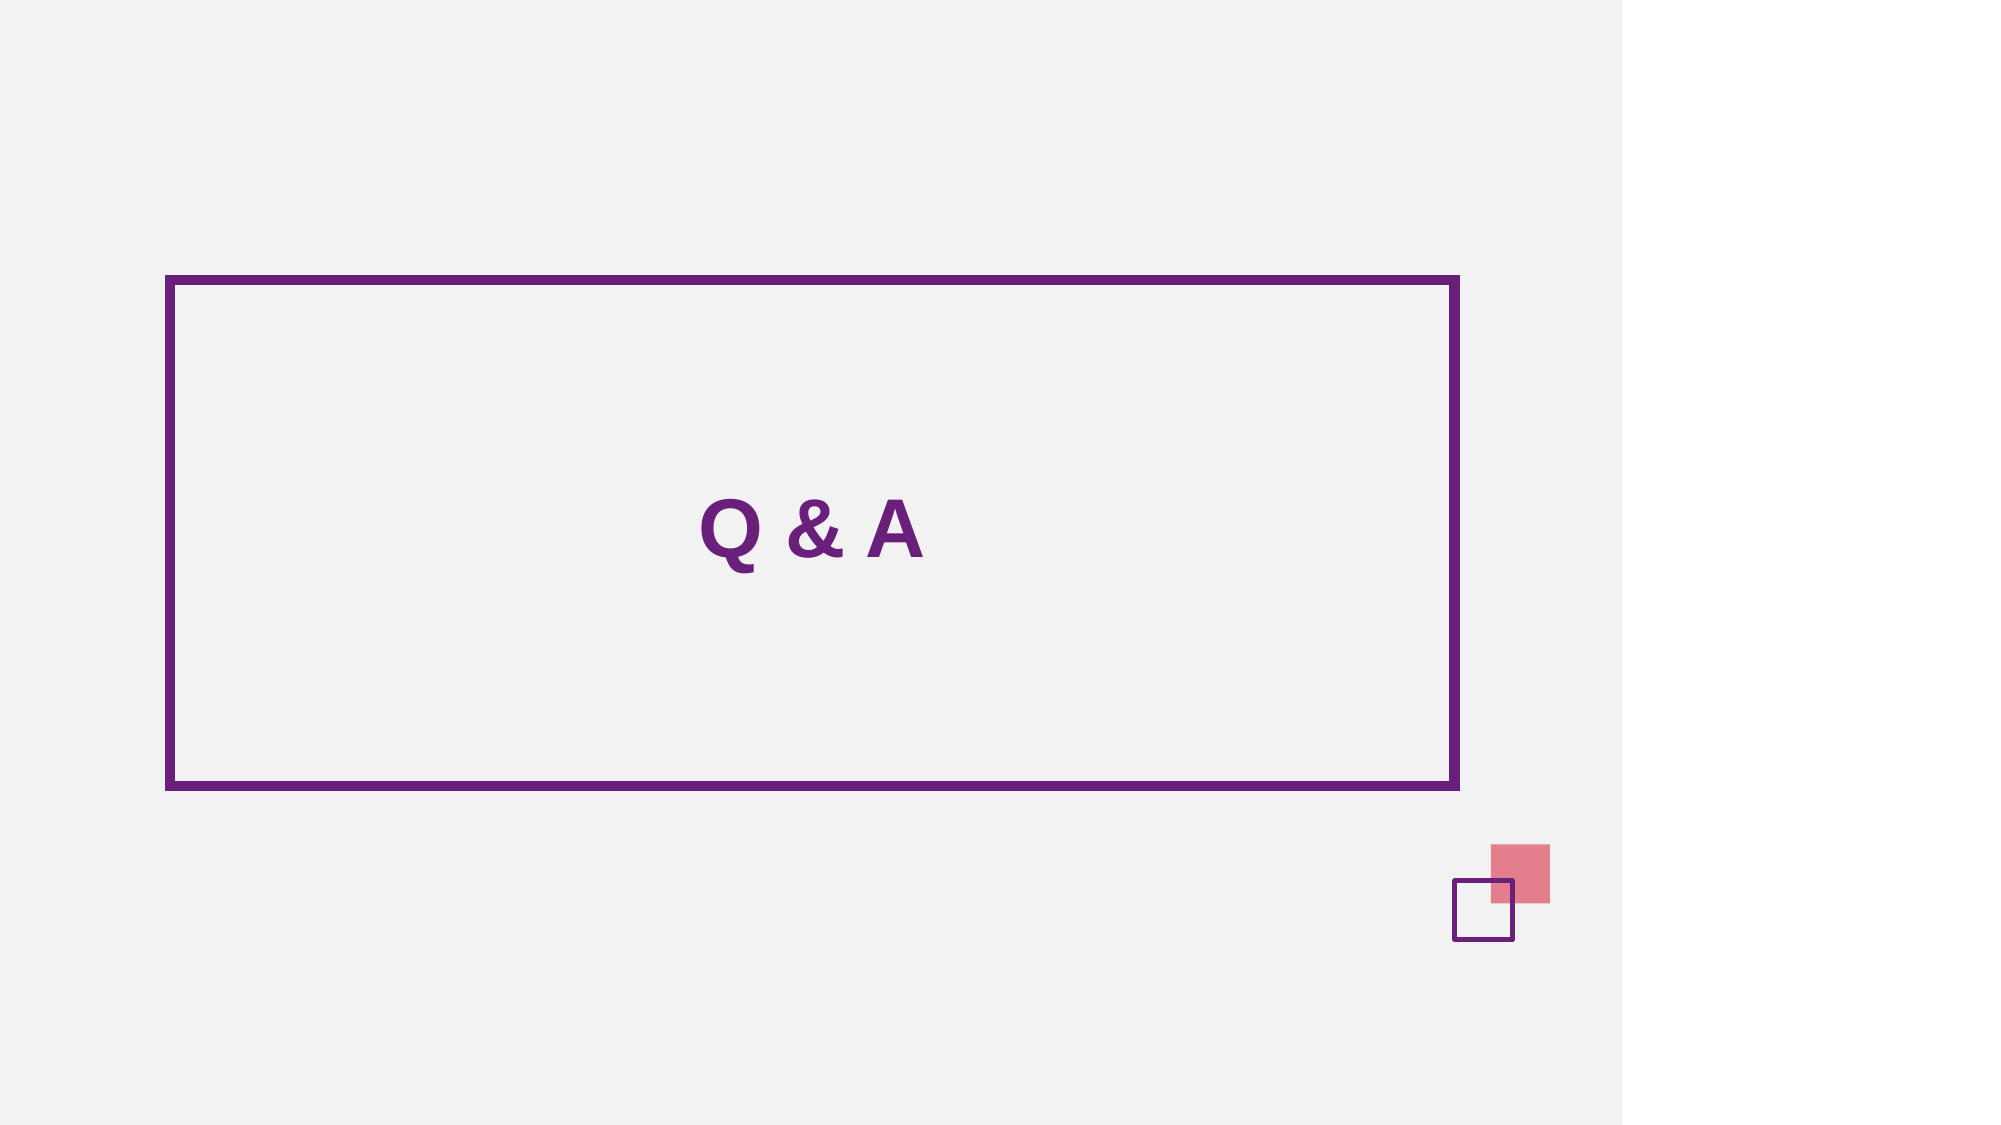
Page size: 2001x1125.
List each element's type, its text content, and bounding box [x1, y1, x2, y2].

list Q & A [242, 357, 1382, 704]
